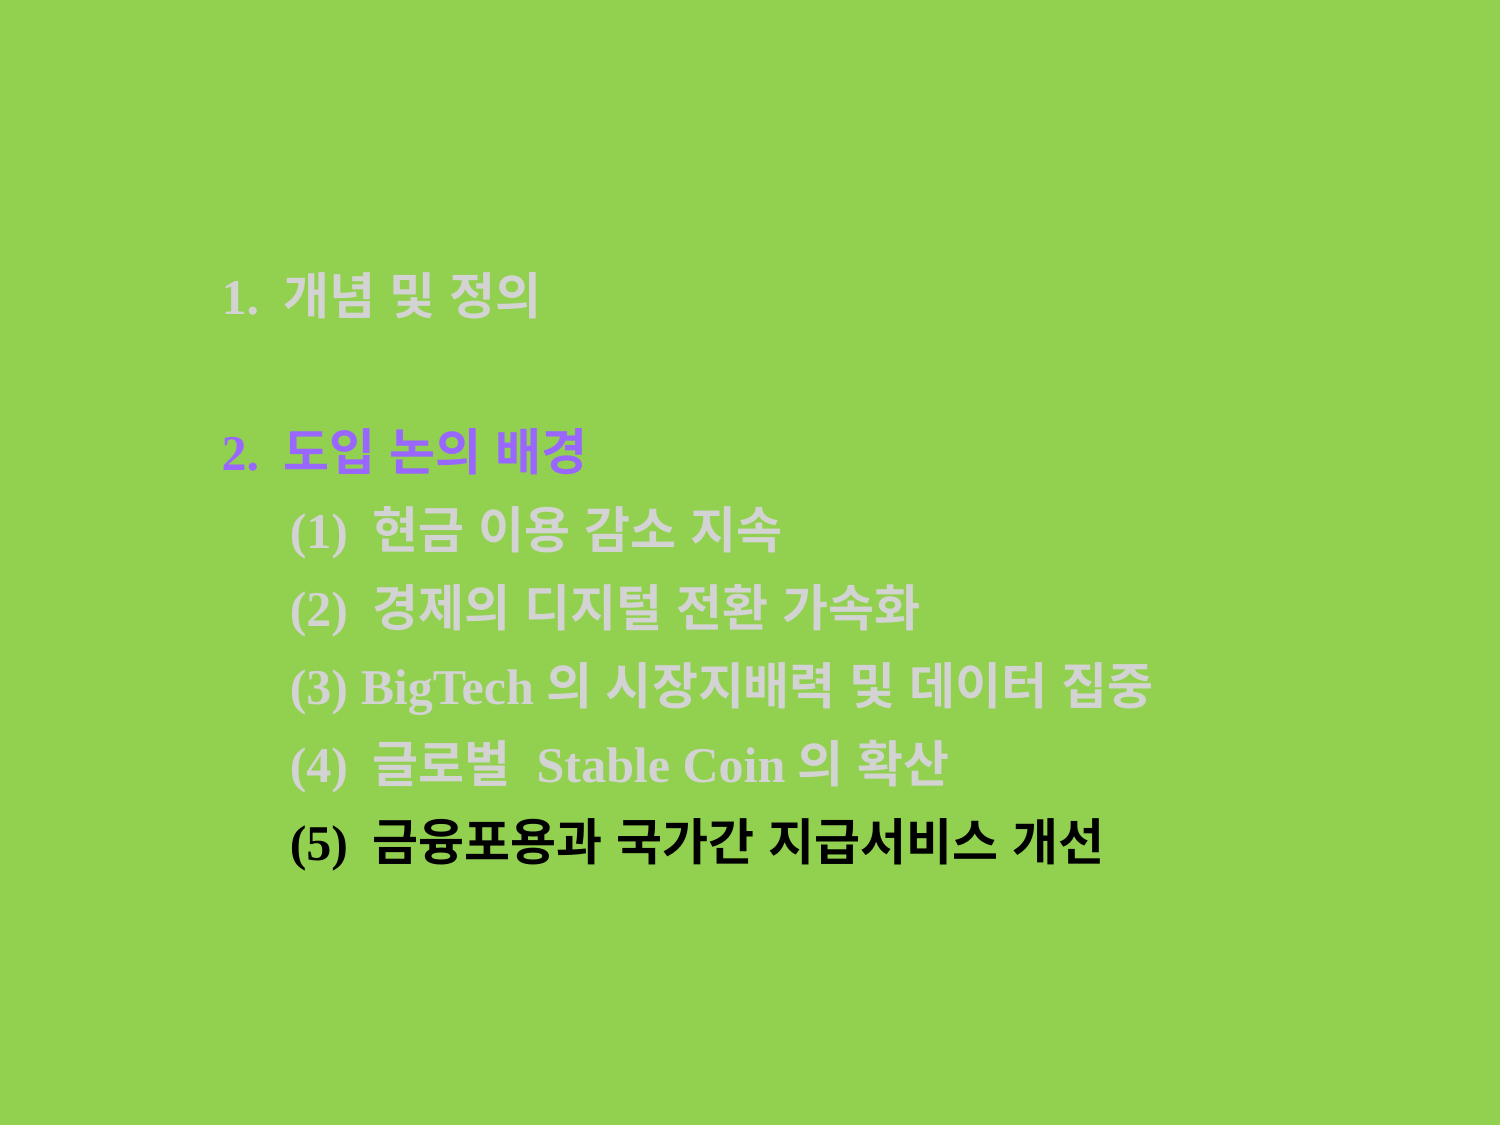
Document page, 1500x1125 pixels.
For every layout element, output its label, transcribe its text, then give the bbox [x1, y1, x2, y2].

title 1. 개념 및 정의 2. 도입 논의 배경 (1) 현금 이용 감소 지속 (2) 경제의 디지털 전환 가속화 (3) BigTech의 시장지배력 및 데이터 집중 (4) 글로벌 Stable Coin의 확산 (5) 금융포용과 국가간 지급서비스 개선 [202, 235, 1222, 881]
